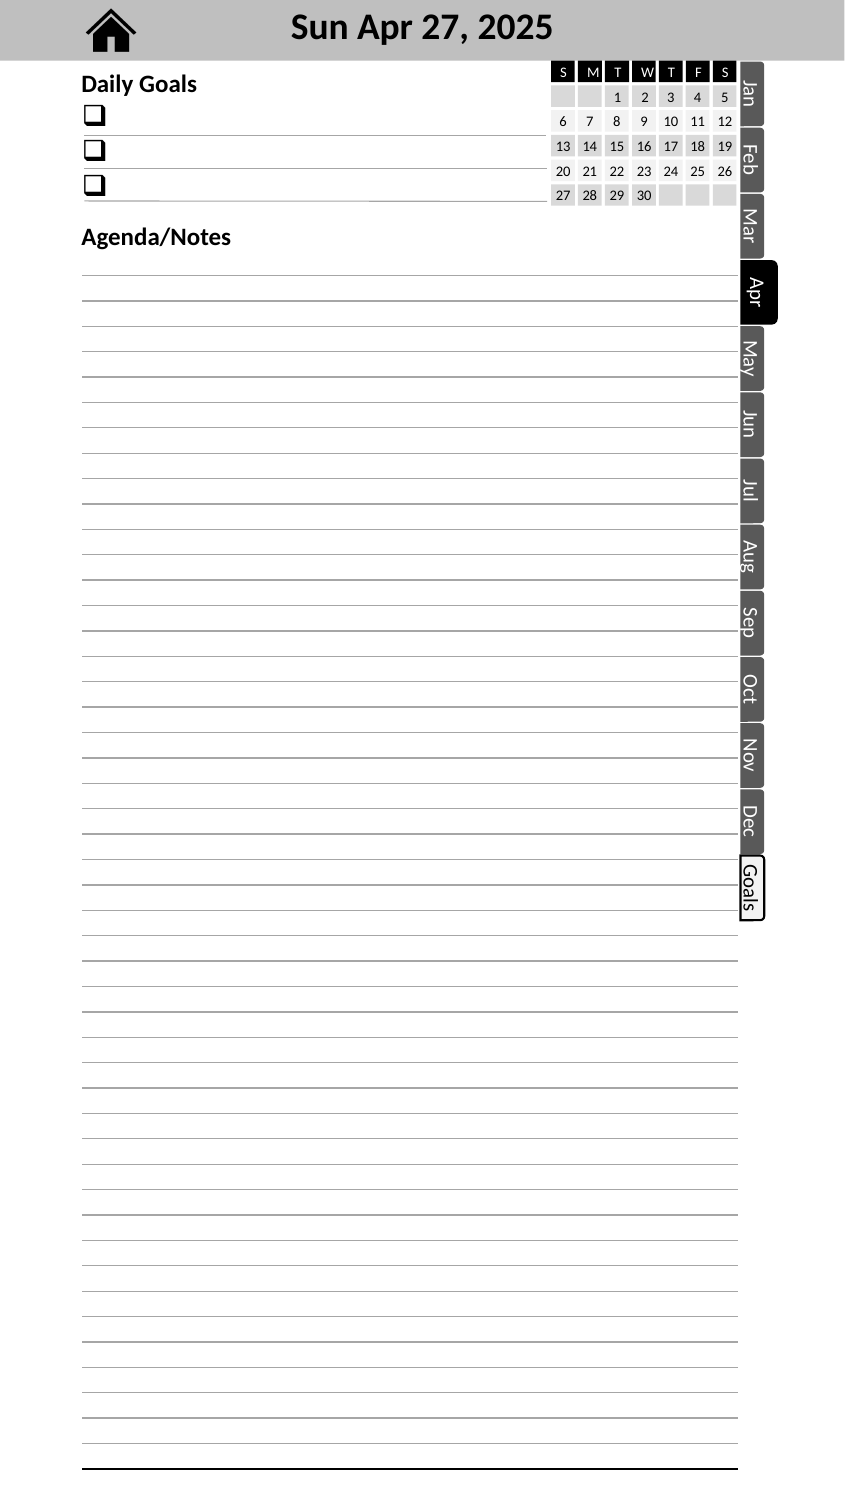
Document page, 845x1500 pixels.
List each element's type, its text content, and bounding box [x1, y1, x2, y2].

picture [82, 1, 140, 59]
list Sun Apr 27, 2025 [190, 0, 655, 61]
